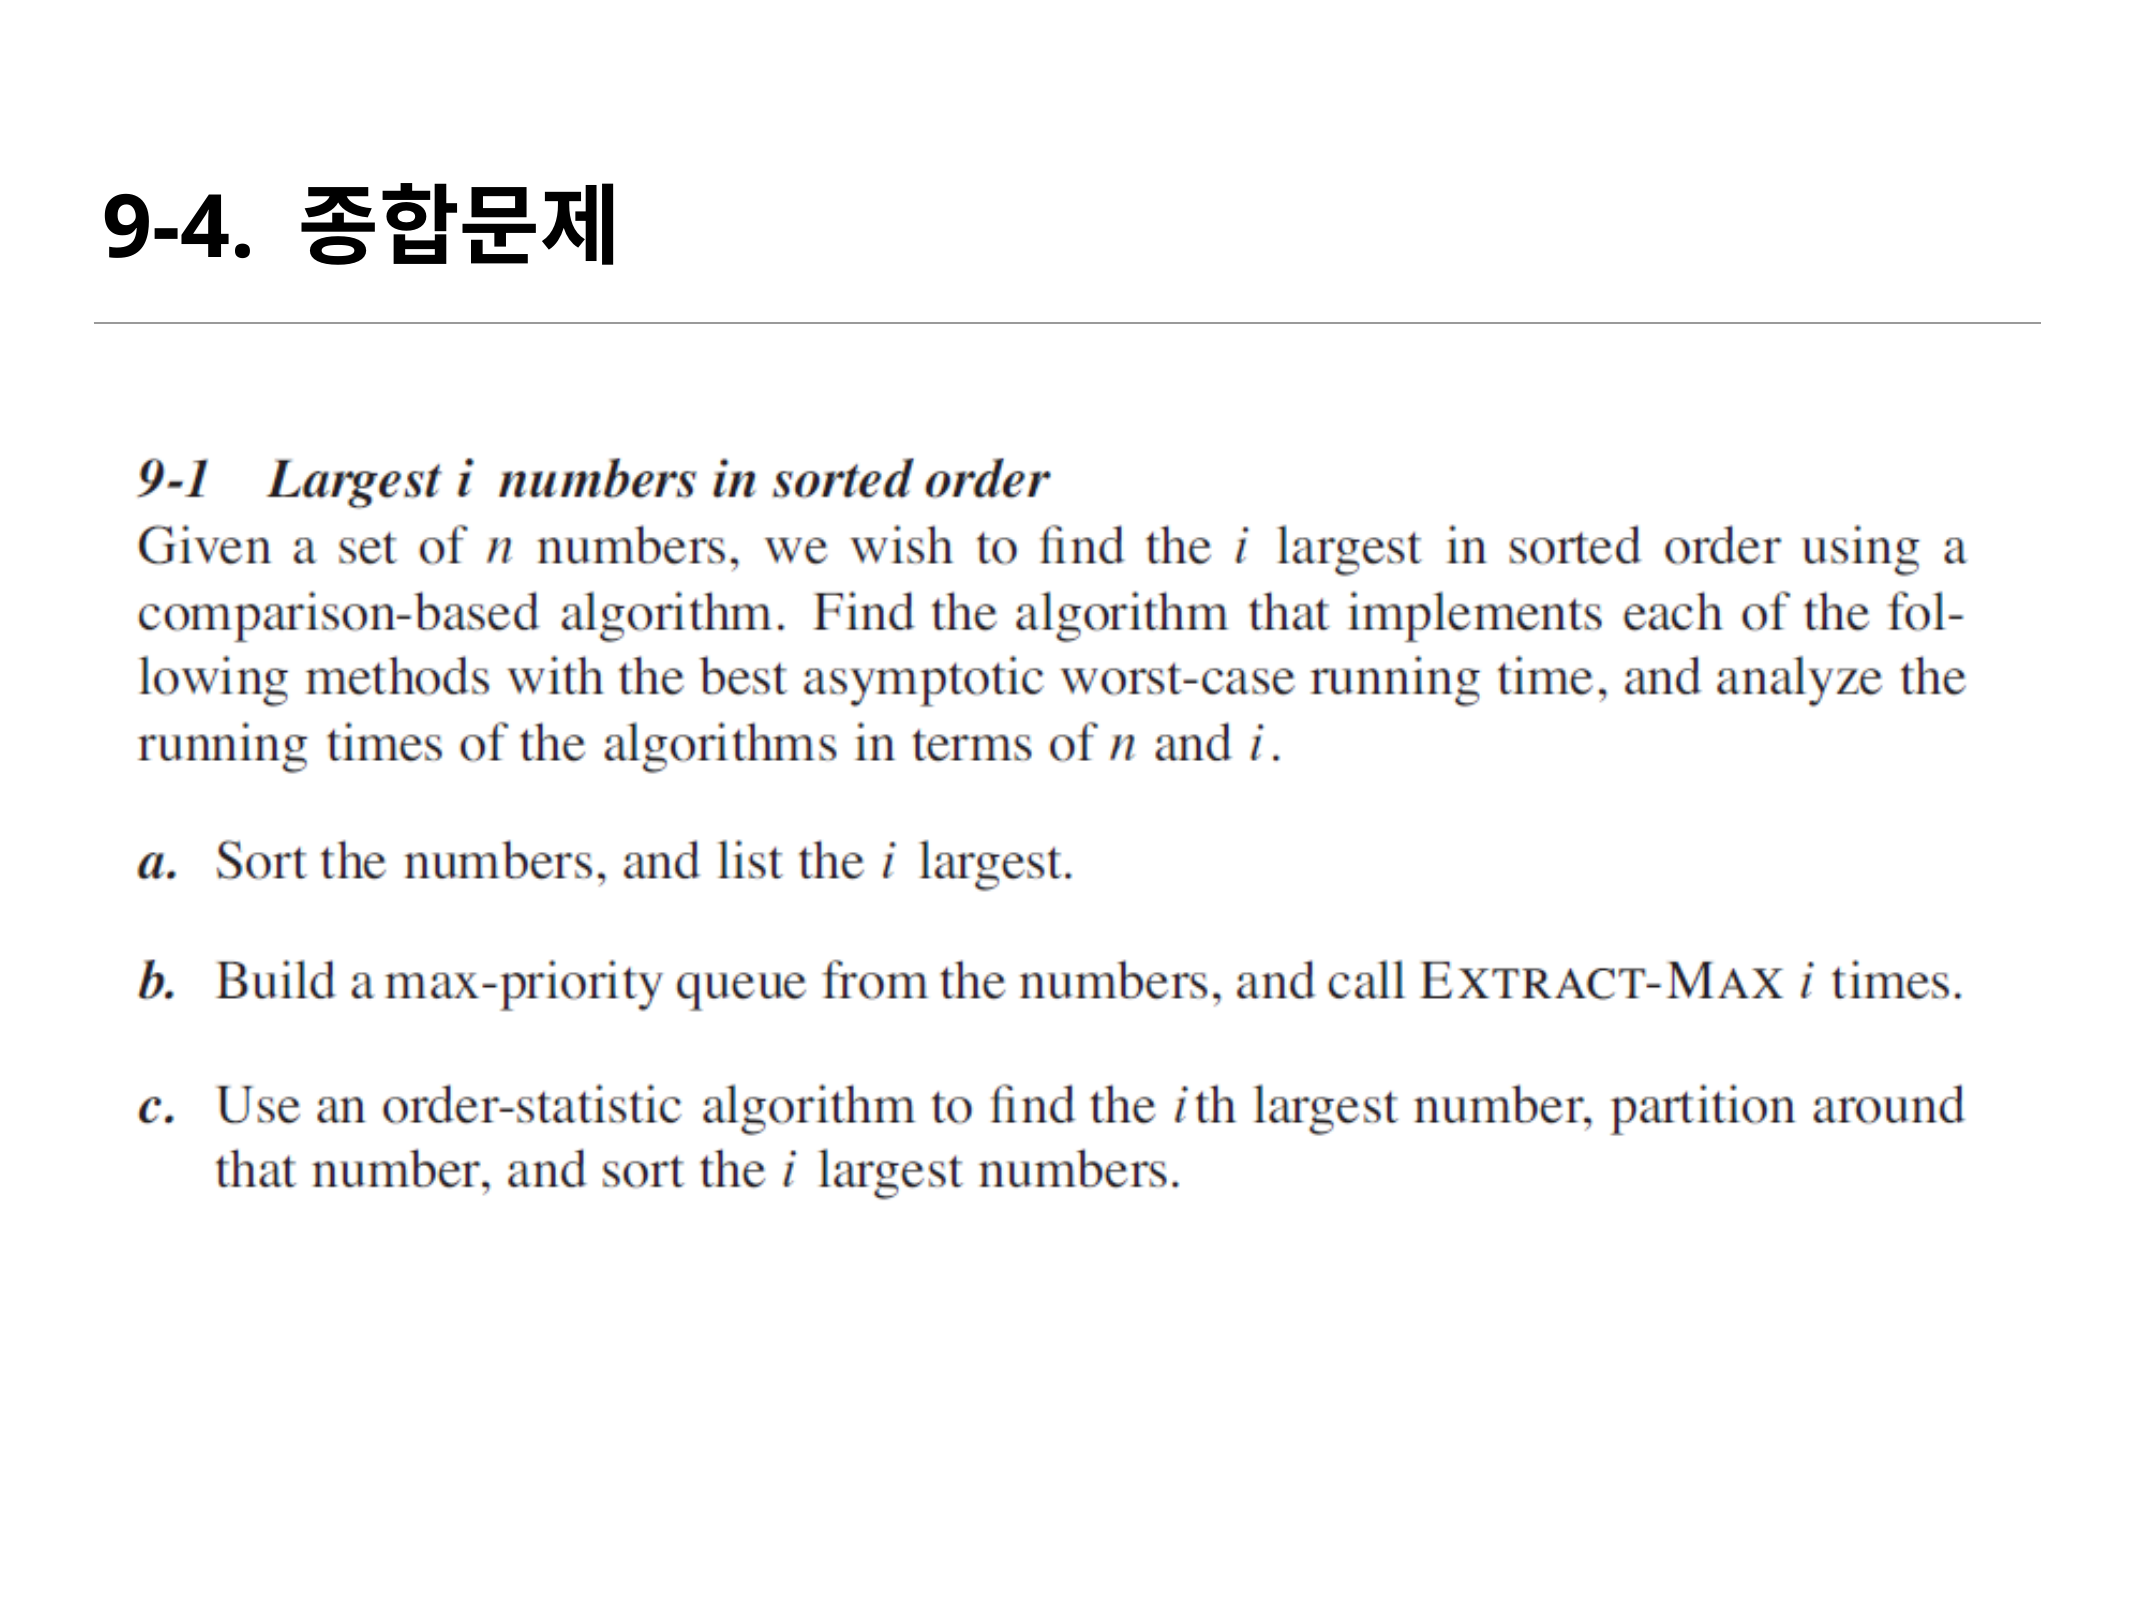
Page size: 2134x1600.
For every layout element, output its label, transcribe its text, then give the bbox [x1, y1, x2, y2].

title 9-4. 종합문제 [93, 53, 2041, 284]
picture [93, 431, 2003, 1272]
